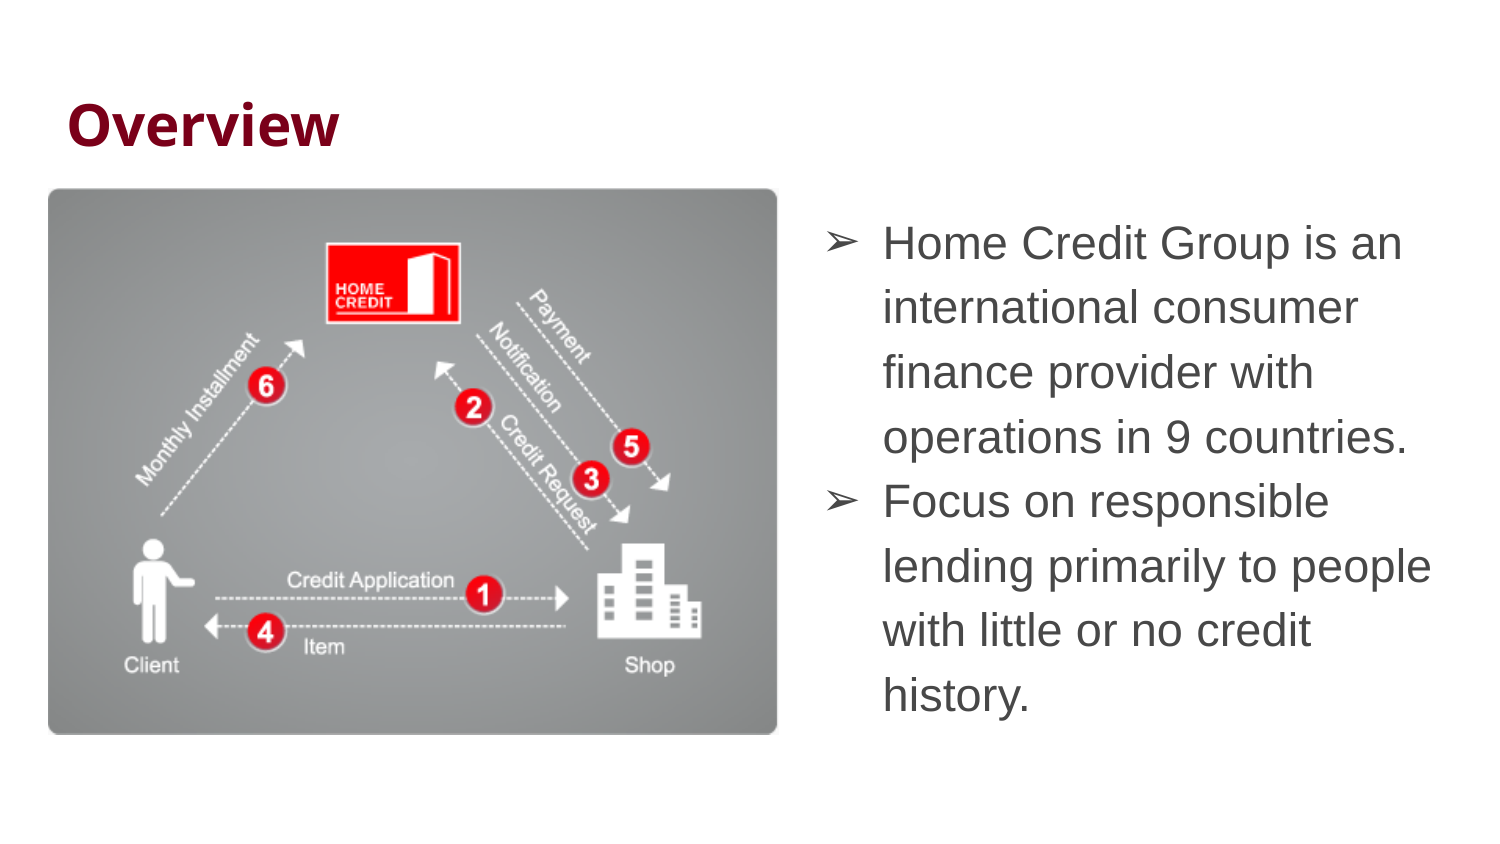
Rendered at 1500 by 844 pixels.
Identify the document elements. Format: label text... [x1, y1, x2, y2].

list Home Credit Group is an international consumer finance provider with operations in 9 countries. Focus on responsible lending primarily to people with little or no credit history. [792, 189, 1449, 750]
title Overview [51, 72, 1449, 167]
picture [48, 188, 779, 735]
